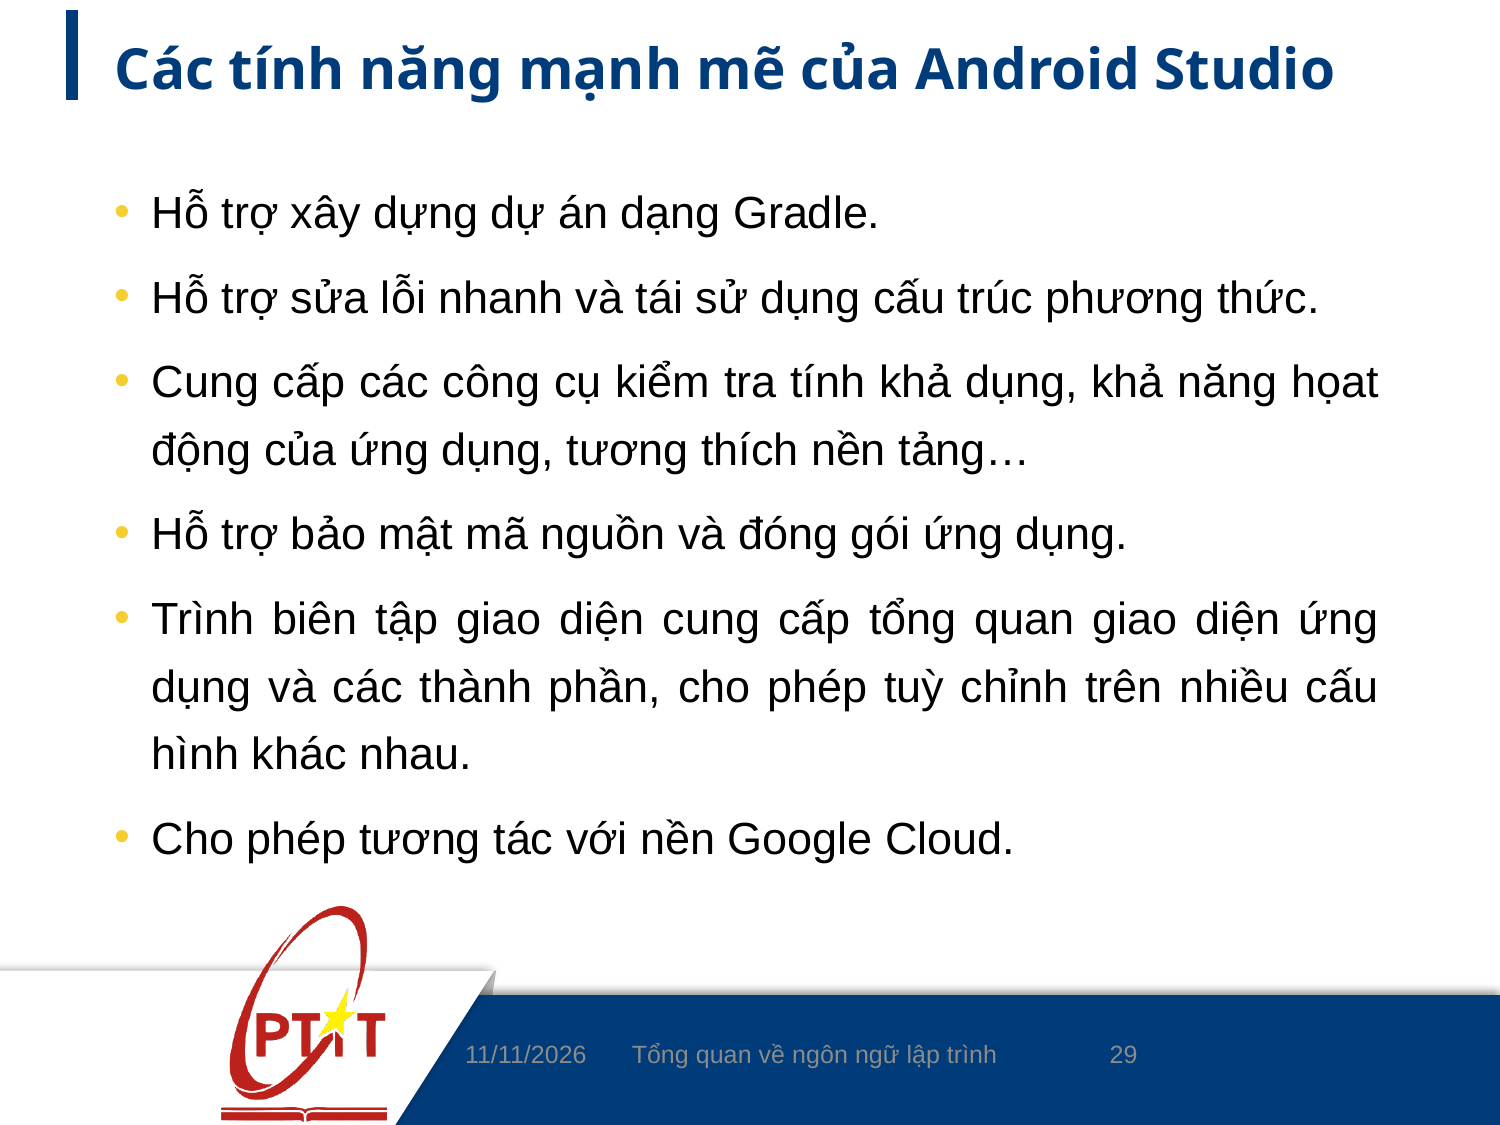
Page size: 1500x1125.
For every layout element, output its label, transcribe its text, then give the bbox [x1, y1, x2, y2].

title Các tính năng mạnh mẽ của Android Studio [99, 5, 1394, 138]
list Hỗ trợ xây dựng dự án dạng Gradle. Hỗ trợ sửa lỗi nhanh và tái sử dụng cấu trúc phương thức. Cung cấp các công cụ kiểm tra tính khả dụng, khả năng họat động của ứng dụng, tương thích nền tảng… Hỗ trợ bảo mật mã nguồn và đóng gói ứng dụng. Trình biên tập giao diện cung cấp tổng quan giao diện ứng dụng và các thành phần, cho phép tuỳ chỉnh trên nhiều cấu hình khác nhau. Cho phép tương tác với nền Google Cloud. [99, 162, 1394, 882]
slide_number 29 [815, 1023, 1153, 1084]
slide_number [450, 1023, 561, 1084]
footer Tổng quan về ngôn ngữ lập trình [561, 1023, 815, 1084]
picture [221, 906, 387, 1122]
